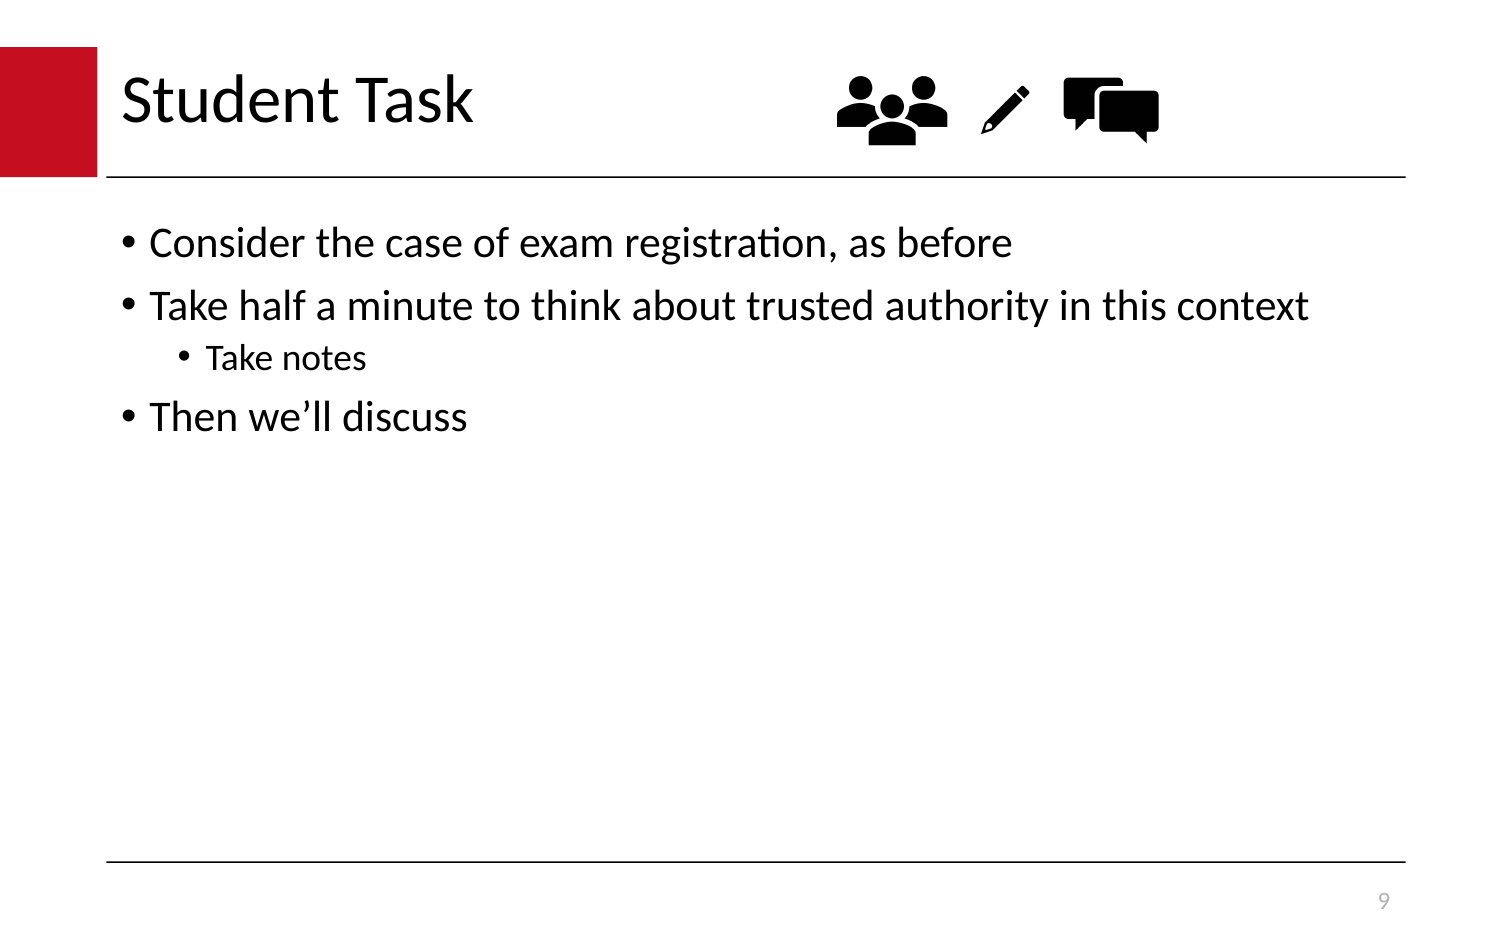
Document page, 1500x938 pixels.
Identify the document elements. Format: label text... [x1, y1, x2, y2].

title Student Task [106, 47, 829, 154]
picture [829, 47, 956, 174]
slide_number 9 [1101, 880, 1406, 918]
title Student Task [956, 47, 1406, 154]
picture [1054, 54, 1168, 167]
picture [976, 81, 1034, 140]
list Consider the case of exam registration, as before Take half a minute to think about trusted authority in this context Take notes Then we’ll discuss [106, 212, 1406, 844]
